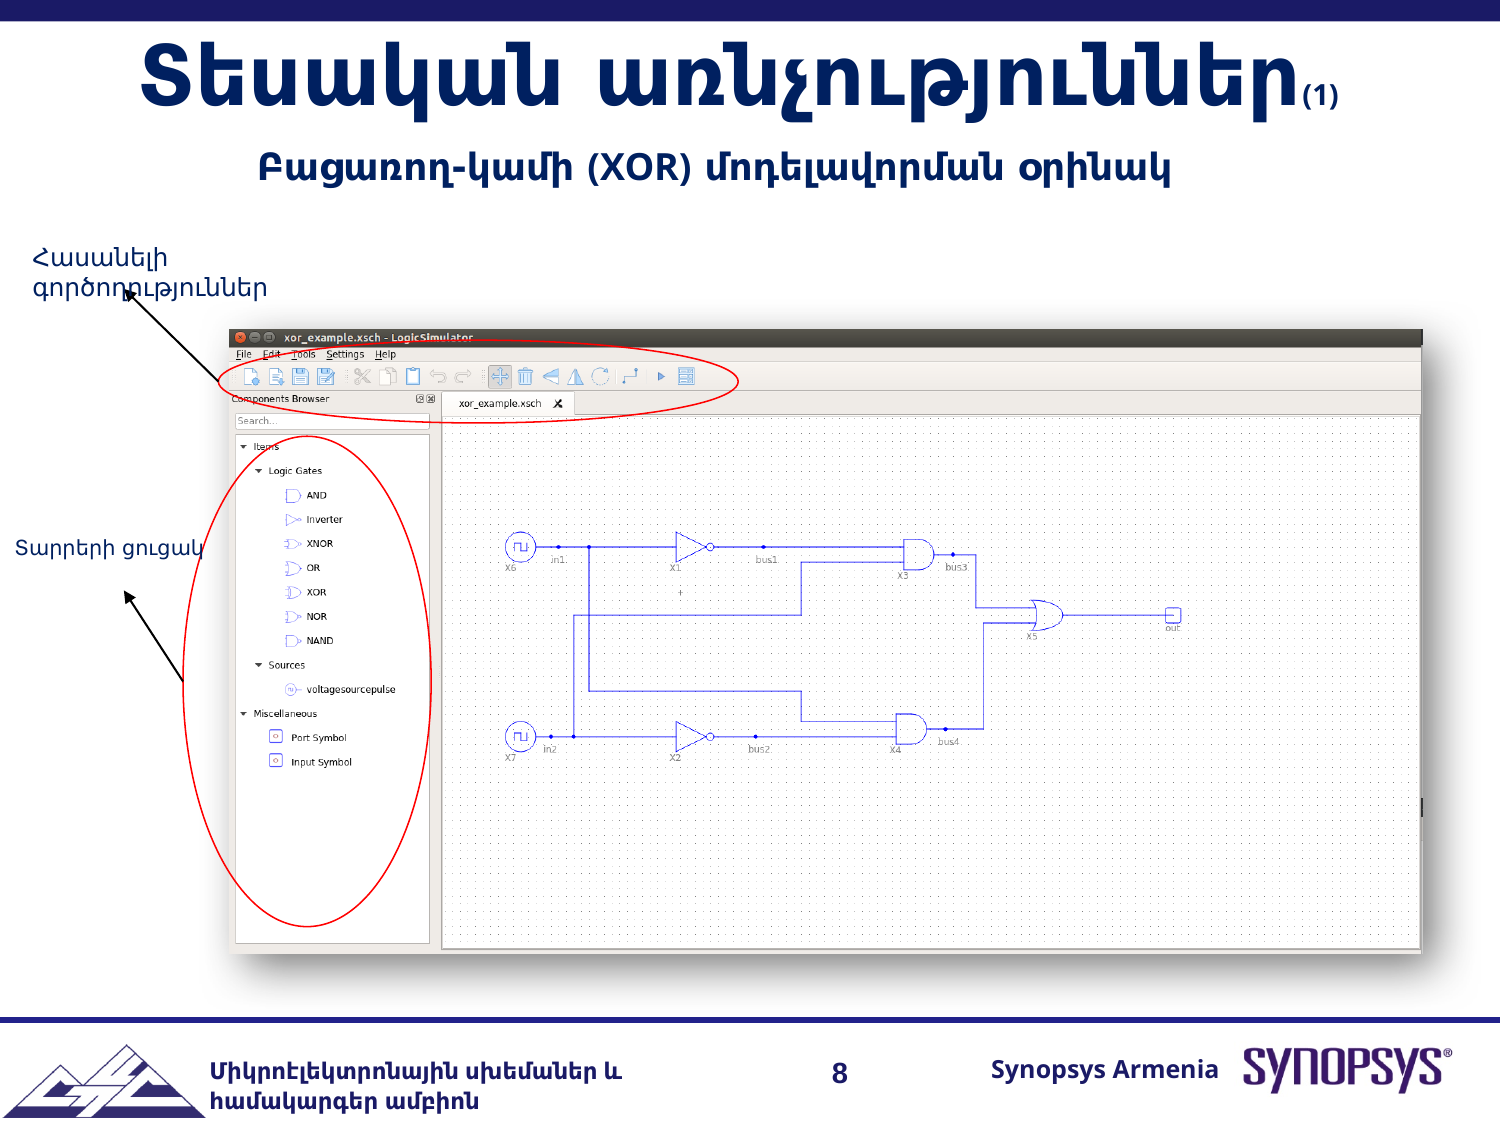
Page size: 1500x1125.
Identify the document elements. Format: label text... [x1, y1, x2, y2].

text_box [123, 288, 739, 927]
picture [2, 1044, 206, 1118]
text_box Հասանելի գործողություններ [17, 234, 420, 309]
picture [1234, 1030, 1463, 1112]
text_box Տեսական առնչություններ(1) [41, 18, 1436, 136]
text_box Բացառող-կամի (XOR) մոդելավորման օրինակ [242, 135, 1500, 196]
picture [228, 329, 1423, 955]
text_box Տարրերի ցուցակ [0, 527, 118, 567]
